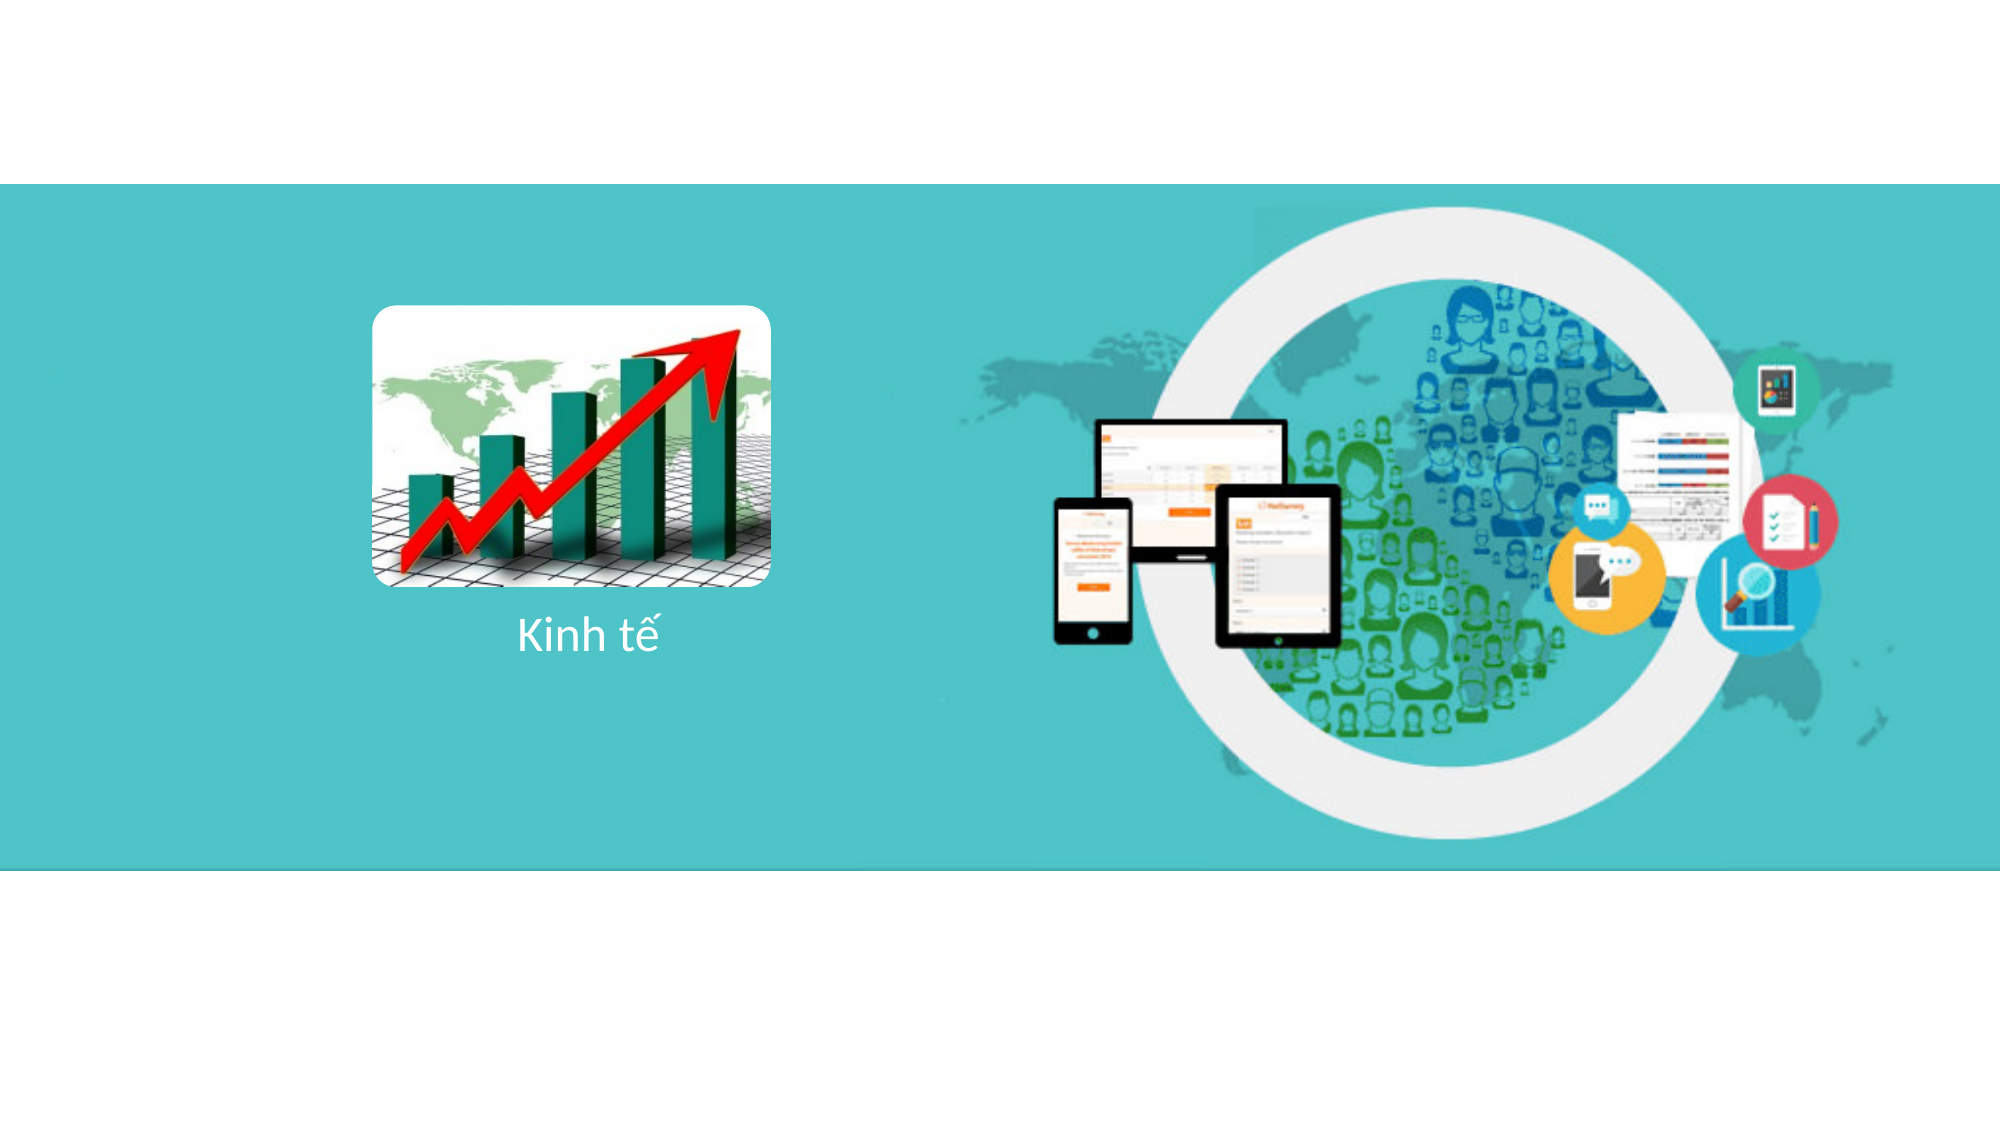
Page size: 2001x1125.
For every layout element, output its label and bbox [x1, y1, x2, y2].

picture [0, 184, 2000, 871]
